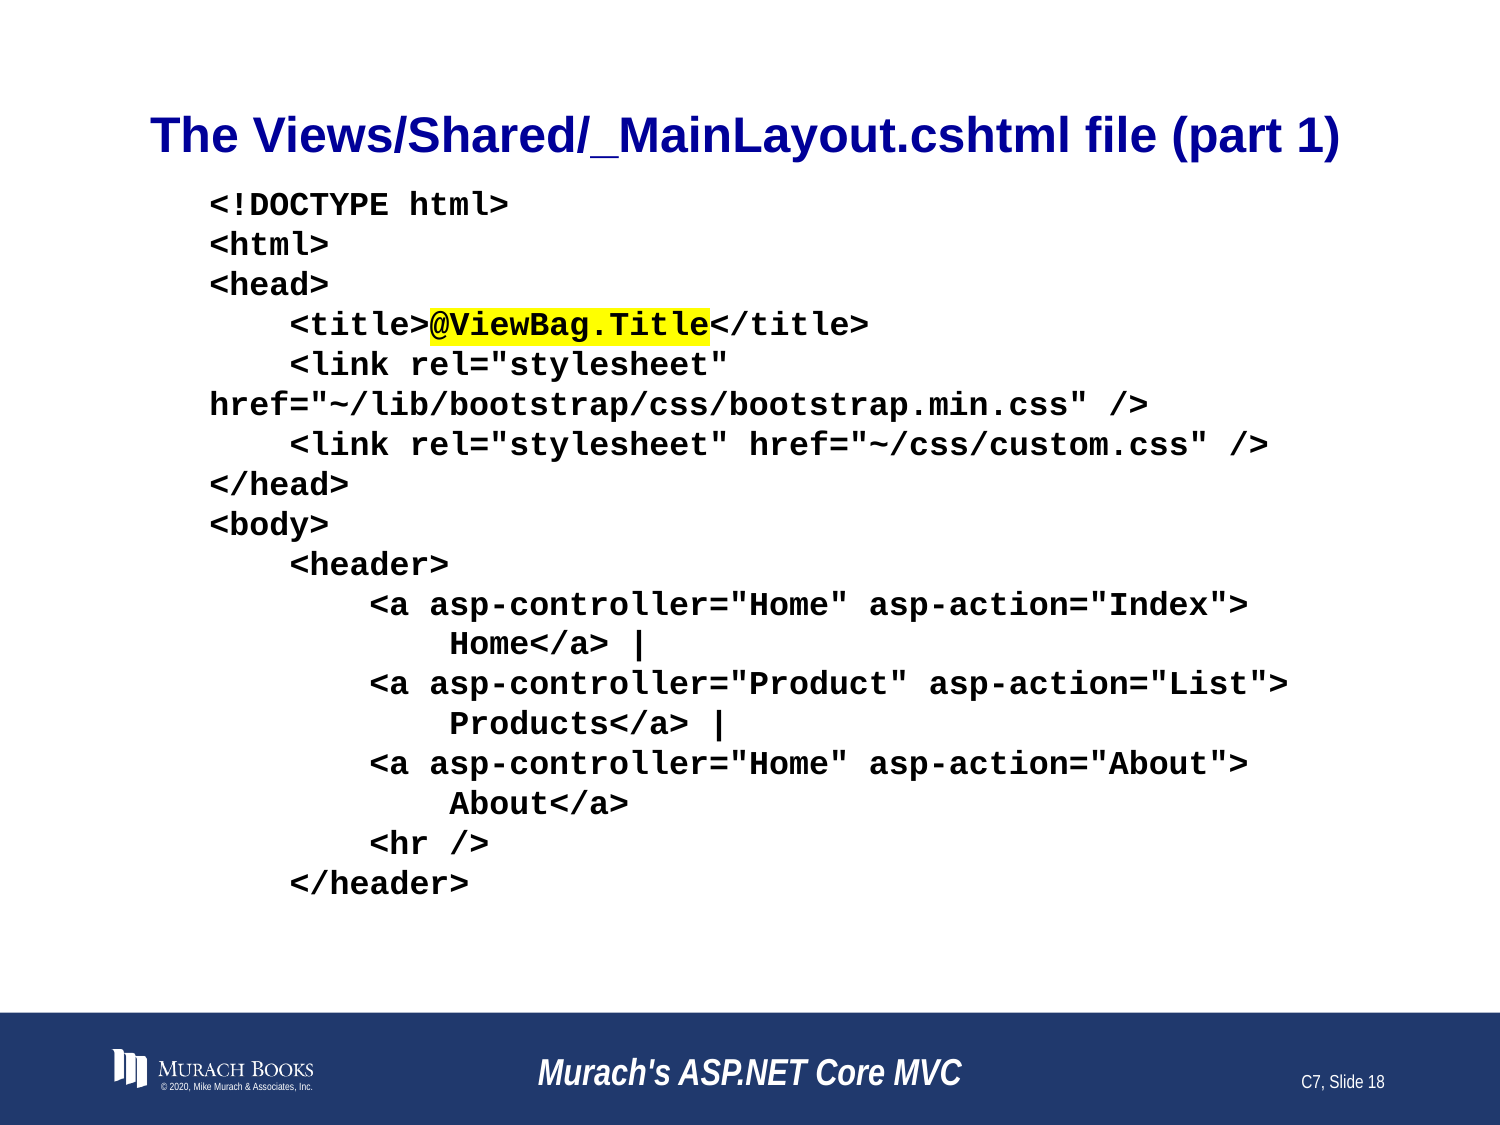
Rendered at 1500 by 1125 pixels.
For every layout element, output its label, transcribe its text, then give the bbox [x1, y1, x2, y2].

slide_number Murach's ASP.NET Core MVC [463, 1025, 1050, 1100]
slide_number C7, Slide 18 [1087, 1025, 1400, 1100]
list <!DOCTYPE html> <html> <head> <title>@ViewBag.Title</title> <link rel="stylesheet" href="~/lib/bootstrap/css/bootstrap.min.css" /> <link rel="stylesheet" href="~/css/custom.css" /> </head> <body> <header> <a asp-controller="Home" asp-action="Index"> Home</a> | <a asp-controller="Product" asp-action="List"> Products</a> | <a asp-controller="Home" asp-action="About"> About</a> <hr /> </header> [137, 174, 1350, 975]
title The Views/Shared/_MainLayout.cshtml file (part 1) [150, 102, 1350, 164]
footer © 2020, Mike Murach & Associates, Inc. [12, 1025, 463, 1100]
